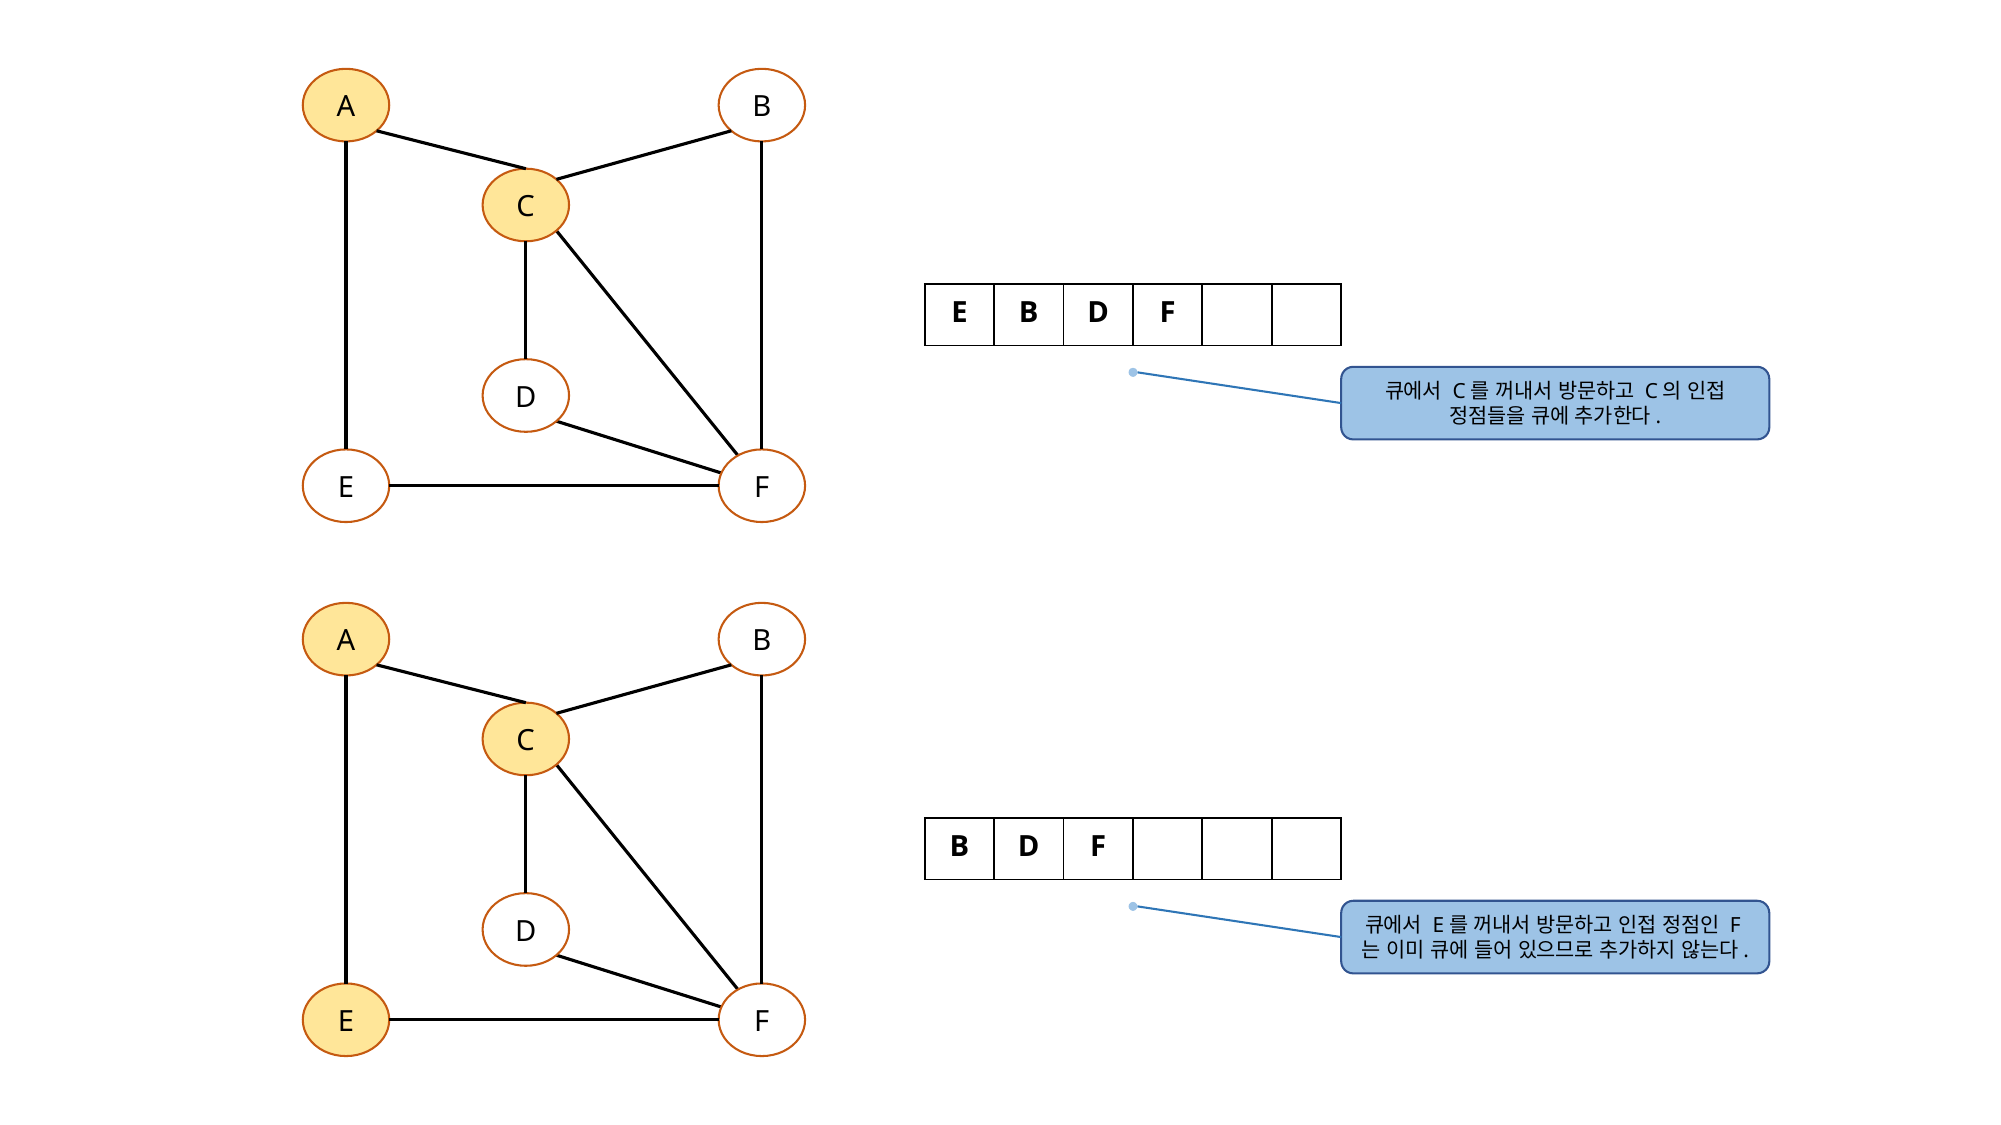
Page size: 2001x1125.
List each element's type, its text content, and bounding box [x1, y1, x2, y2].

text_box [556, 130, 732, 180]
text_box 큐에서 C를 꺼내서 방문하고 C의 인접 정점들을 큐에 추가한다. [1340, 365, 1771, 441]
text_box A [301, 601, 391, 677]
table_header [1203, 285, 1271, 345]
text_box [1127, 900, 1139, 913]
text_box F [717, 448, 807, 524]
text_box C [481, 167, 571, 243]
text_box D [481, 358, 556, 433]
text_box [1137, 906, 1342, 938]
table_header E [926, 285, 993, 345]
text_box 큐에서 E를 꺼내서 방문하고 인접 정점인 F는 이미 큐에 들어 있으므로 추가하지 않는다. [1340, 899, 1771, 975]
table_header F [1134, 285, 1201, 345]
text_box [556, 664, 732, 714]
table_header [1273, 285, 1340, 345]
text_box A [301, 67, 391, 143]
text_box [1127, 366, 1139, 378]
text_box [376, 664, 526, 703]
text_box E [301, 982, 391, 1058]
text_box E [301, 448, 391, 524]
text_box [376, 130, 526, 169]
text_box C [481, 701, 571, 777]
table_header D [995, 819, 1063, 879]
text_box D [481, 892, 556, 967]
text_box F [717, 982, 807, 1058]
table_header F [1064, 819, 1132, 879]
text_box B [717, 601, 807, 677]
table_header B [995, 285, 1063, 345]
text_box B [717, 67, 807, 143]
table_header [1203, 819, 1271, 879]
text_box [556, 764, 756, 1012]
table_header D [1064, 285, 1132, 345]
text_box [556, 230, 756, 478]
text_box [1137, 372, 1342, 404]
table_header [1134, 819, 1201, 879]
table_header [1273, 819, 1340, 879]
table_header B [926, 819, 993, 879]
